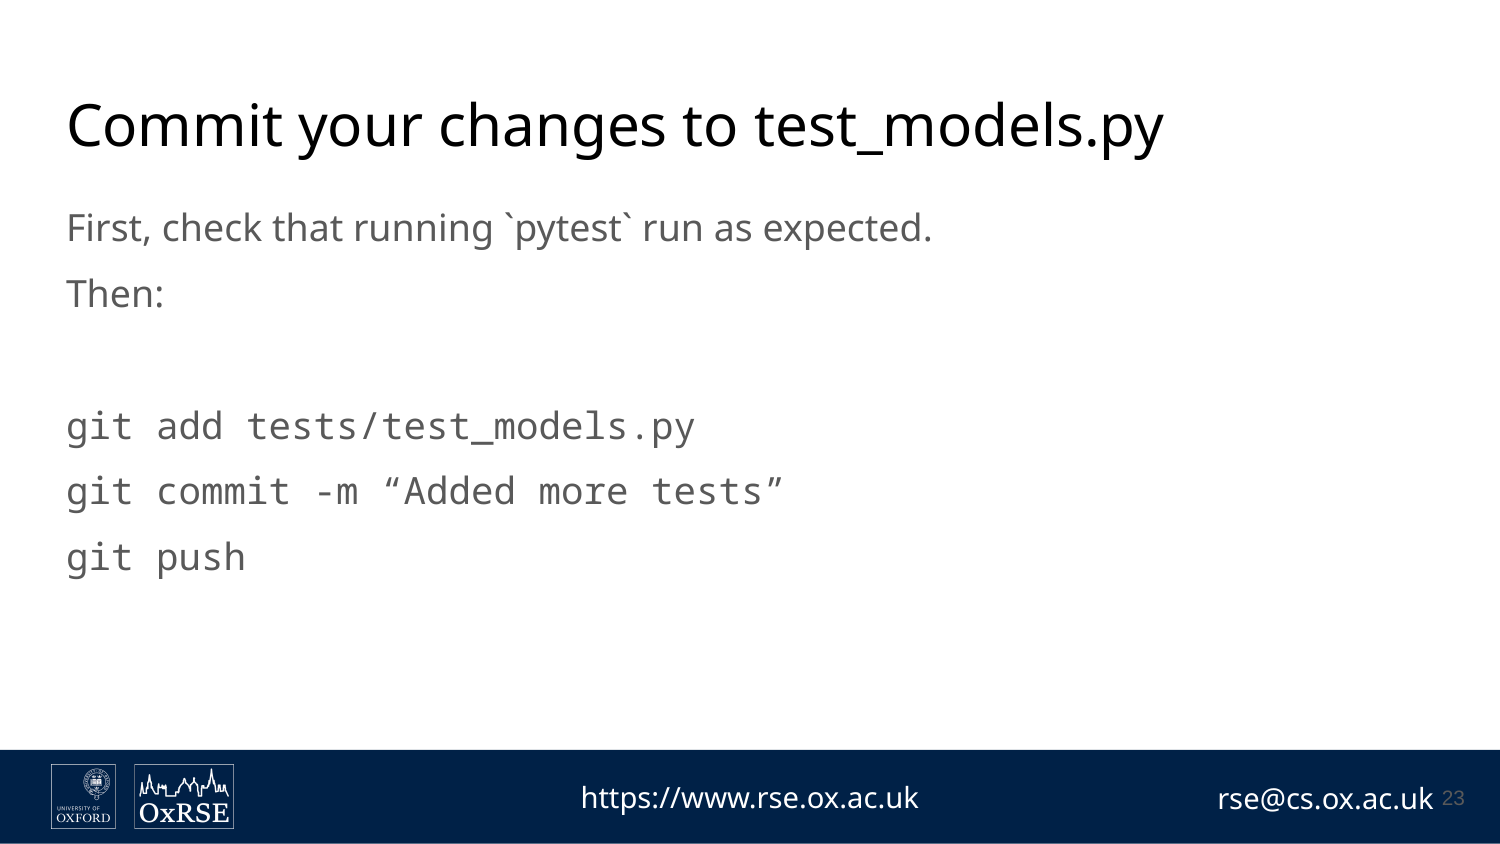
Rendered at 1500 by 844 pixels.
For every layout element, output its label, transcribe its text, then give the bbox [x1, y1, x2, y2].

title Commit your changes to test_models.py [51, 72, 1449, 167]
list First, check that running `pytest` run as expected. Then: git add tests/test_models.py git commit -m “Added more tests” git push [51, 189, 1449, 750]
slide_number ‹#› [1389, 764, 1480, 830]
picture [51, 764, 234, 829]
